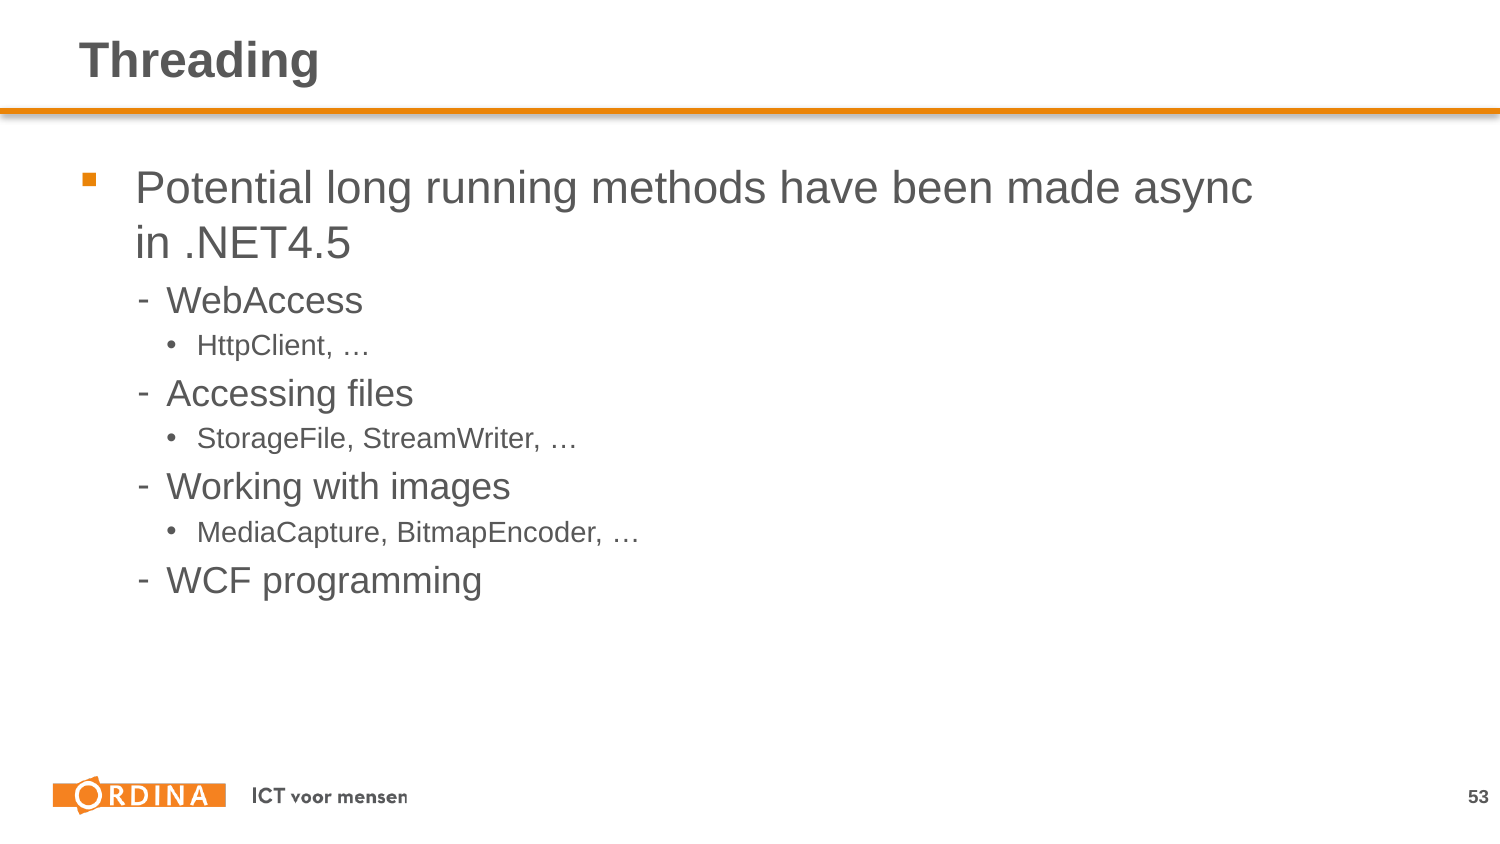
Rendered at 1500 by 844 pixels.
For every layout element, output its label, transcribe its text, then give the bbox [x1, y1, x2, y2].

title Threading [78, 27, 546, 82]
list Potential long running methods have been made async in .NET4.5 WebAccess HttpClient, … Accessing files StorageFile, StreamWriter, … Working with images MediaCapture, BitmapEncoder, … WCF programming [78, 158, 1424, 762]
